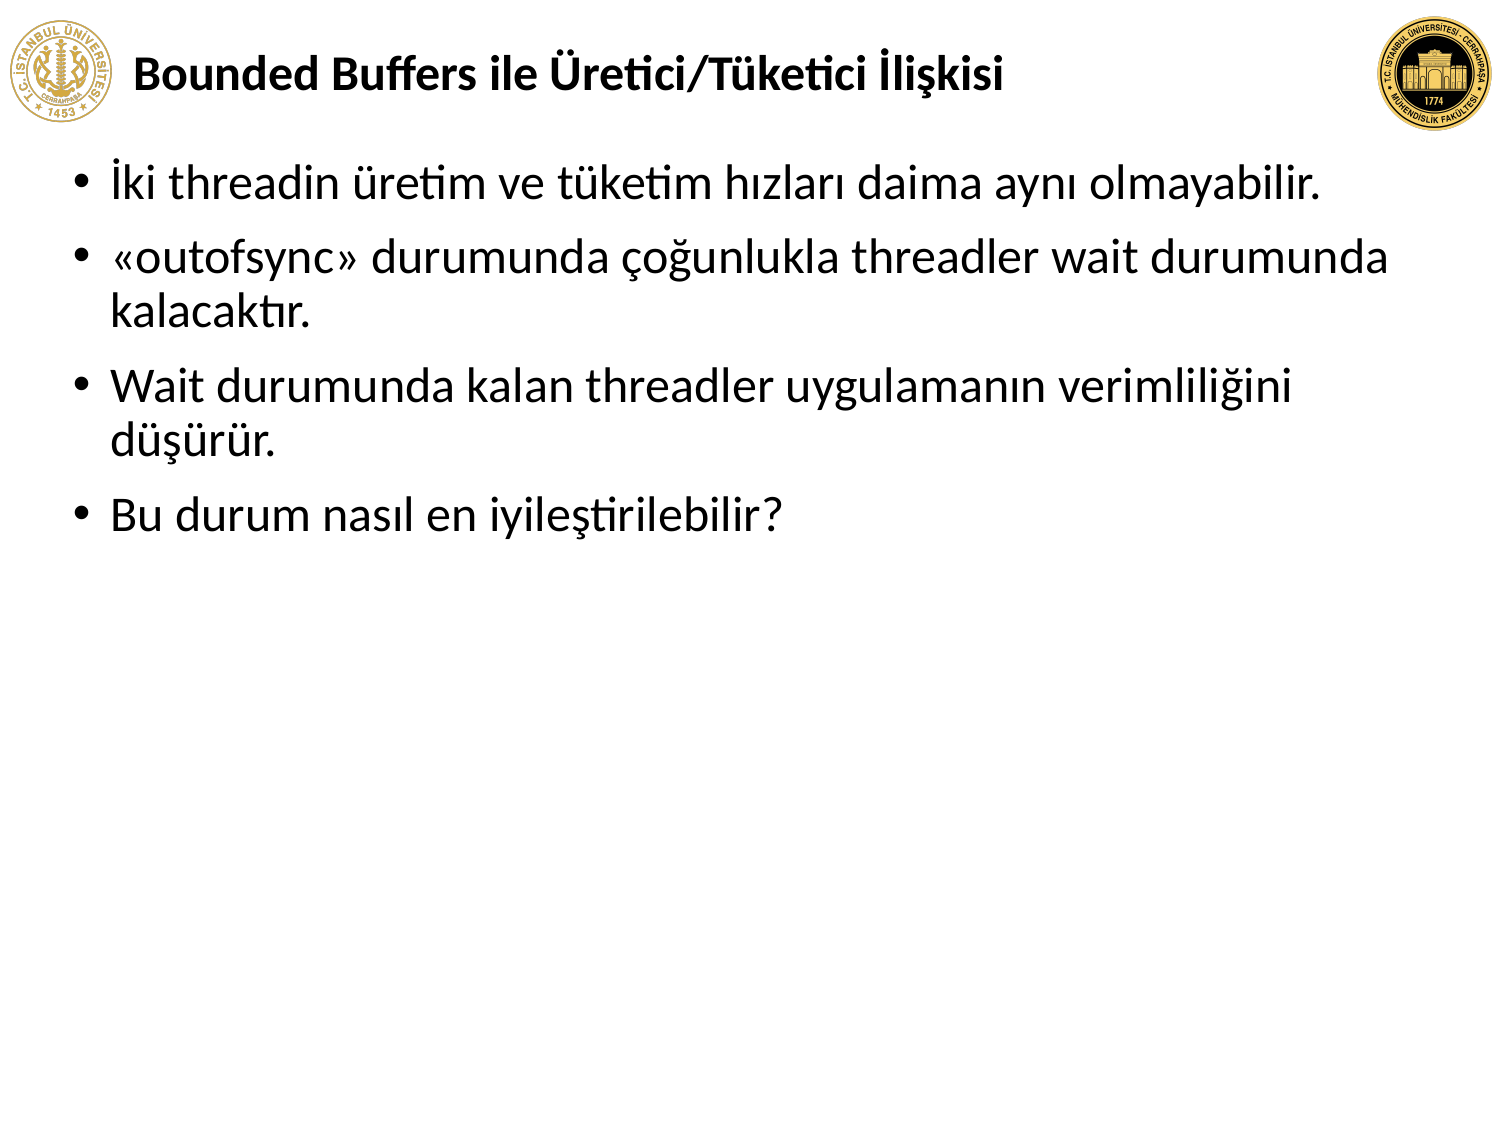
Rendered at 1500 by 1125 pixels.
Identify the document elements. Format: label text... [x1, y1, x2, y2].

title Bounded Buffers ile Üretici/Tüketici İlişkisi [118, 14, 1382, 133]
list İki threadin üretim ve tüketim hızları daima aynı olmayabilir. «outofsync» durumunda çoğunlukla threadler wait durumunda kalacaktır. Wait durumunda kalan threadler uygulamanın verimliliğini düşürür. Bu durum nasıl en iyileştirilebilir? [57, 148, 1454, 1028]
